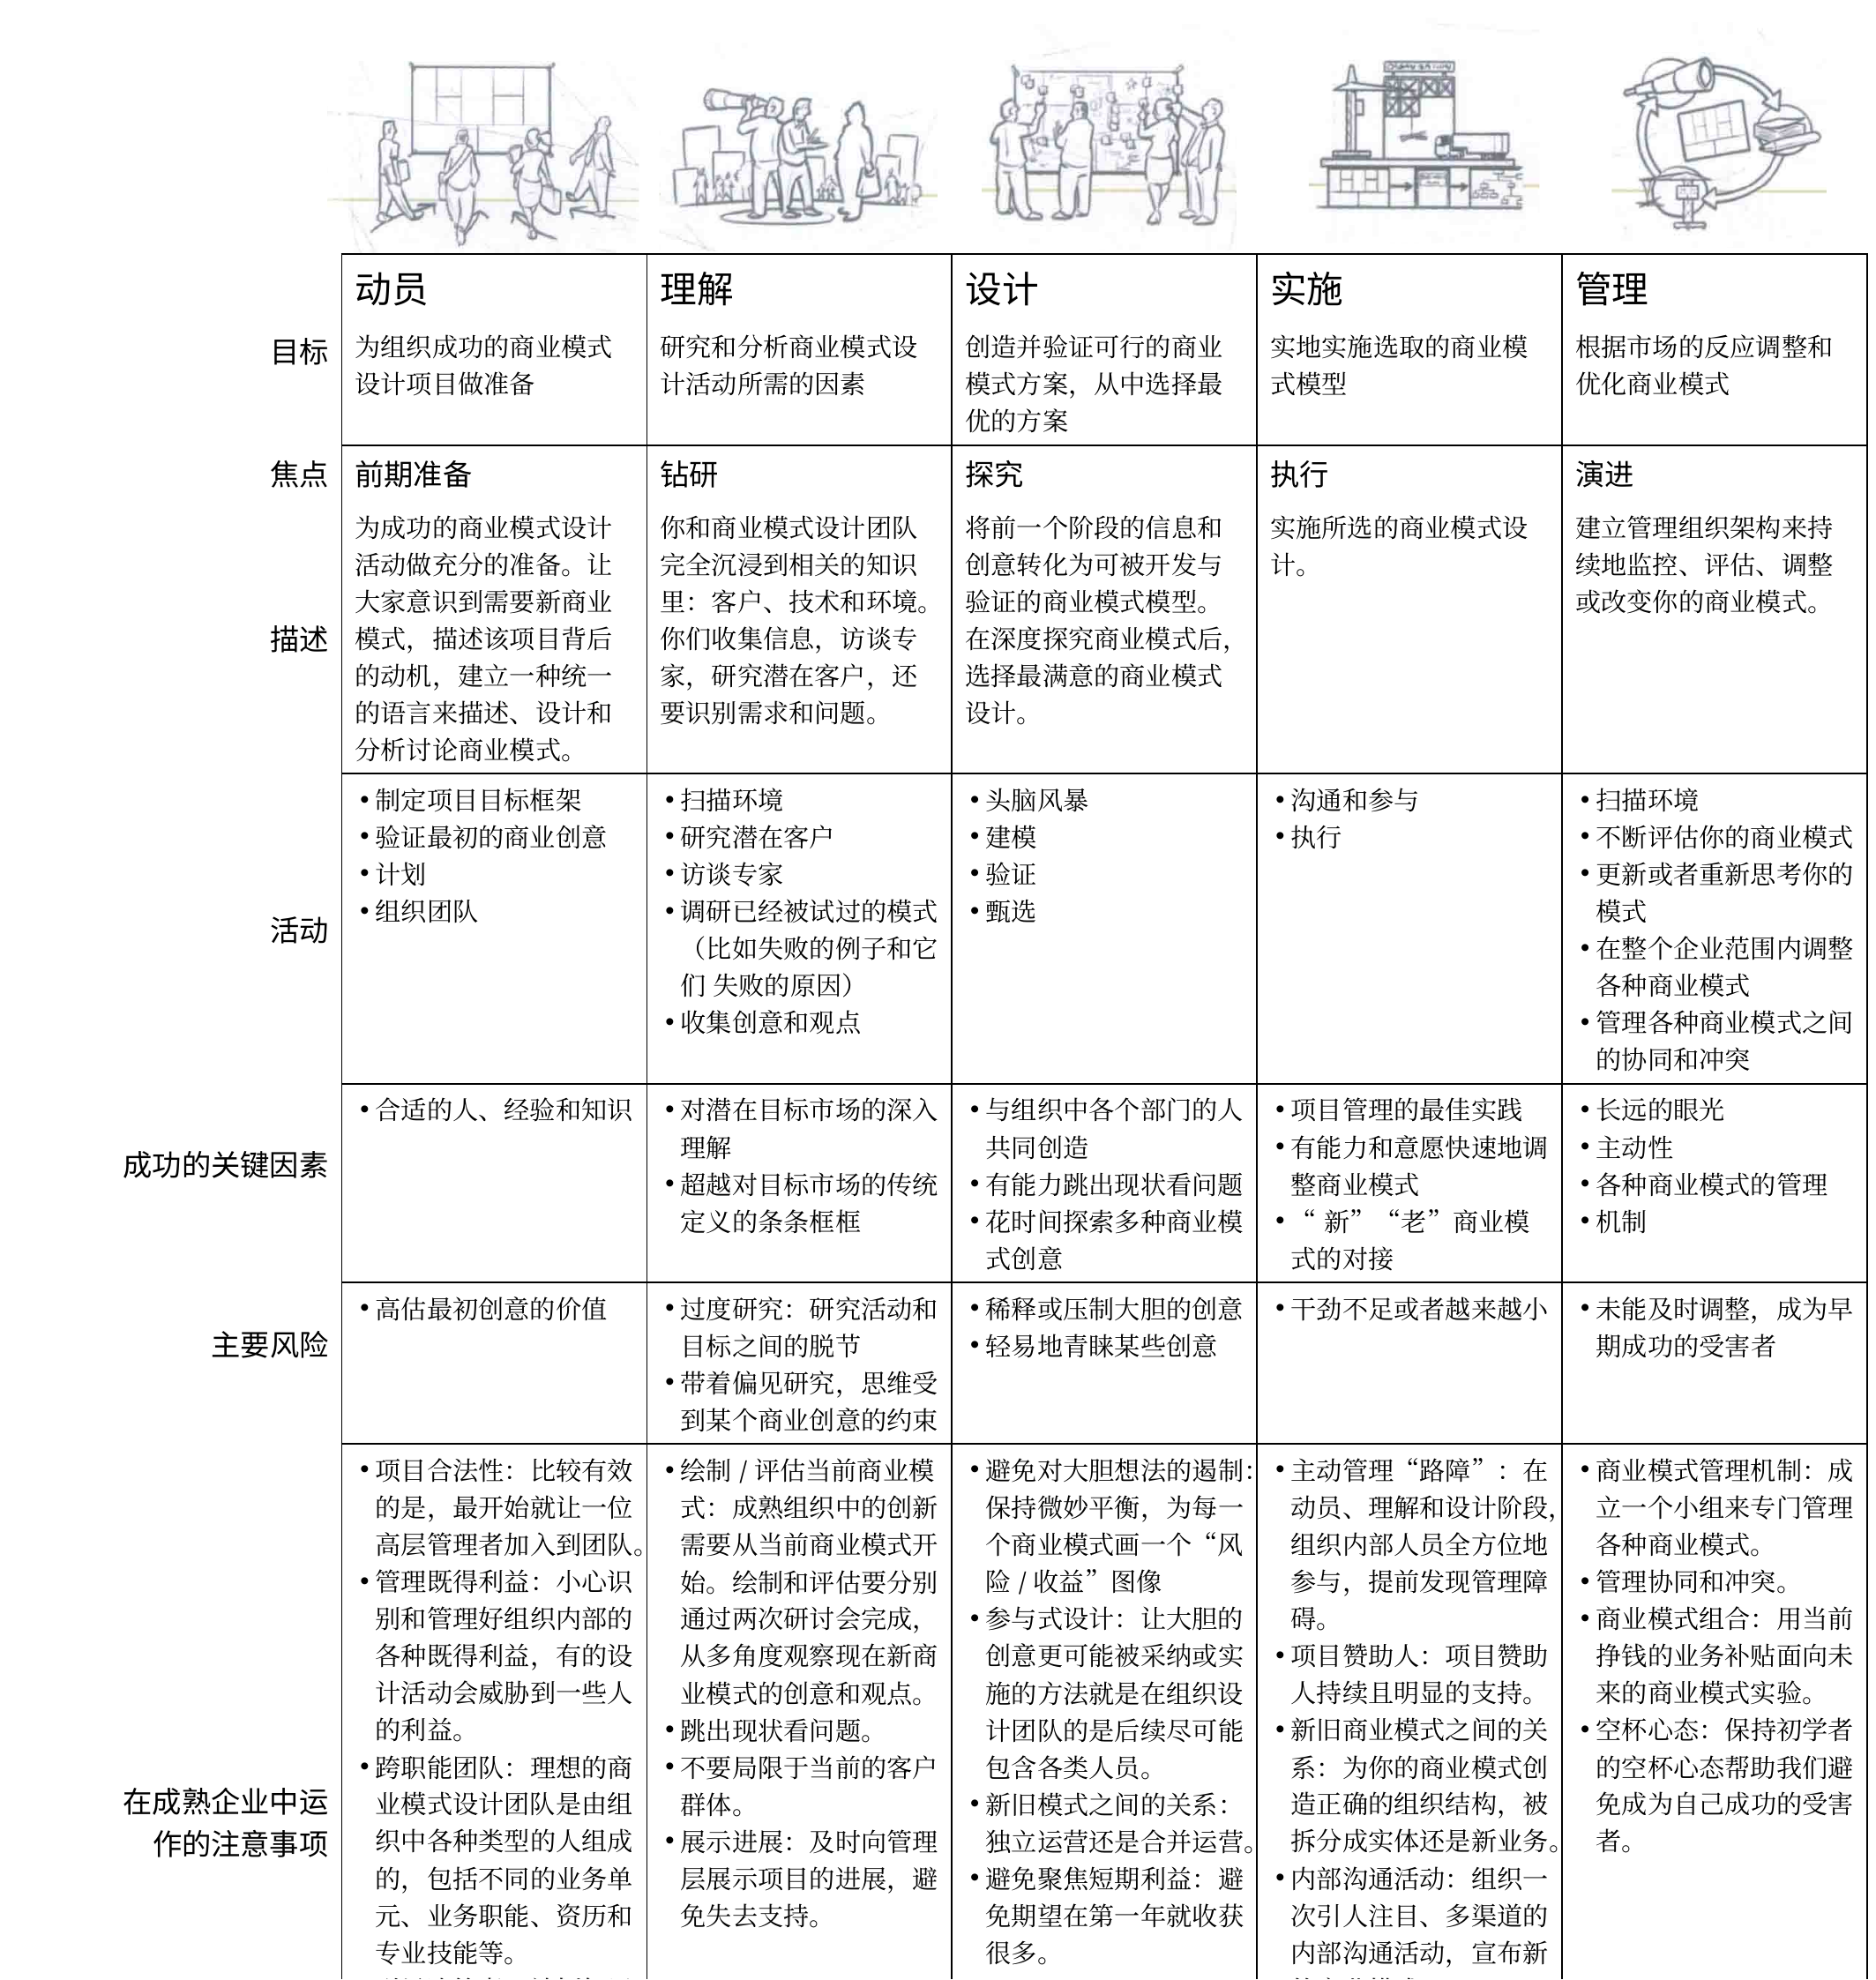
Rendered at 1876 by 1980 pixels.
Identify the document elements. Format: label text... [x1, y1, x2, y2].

picture [659, 42, 938, 251]
table_cell 项目合法性：比较有效的是，最开始就让一位高层管理者加入到团队。 管理既得利益：小心识别和管理好组织内部的各种既得利益，有的设计活动会威胁到一些人的利益。 跨职能团队：理想的商业模式设计团队是由组织中各种类型的人组成的，包括不同的业务单元、业务职能、资历和专业技能等。 引导决策者：计划好用相当多的时间来引导和教育决策者，让他们理解这些商业模式、重要性，以及设计和创新的流程。 [342, 1445, 647, 1979]
table_cell 前期准备 [342, 446, 647, 501]
table_cell 实施所选的商业模式设计。 [1258, 501, 1561, 773]
table_cell 对潜在目标市场的深入理解 超越对目标市场的传统定义的条条框框 [647, 1085, 951, 1281]
table_cell 执行 [1258, 446, 1561, 501]
table_cell 焦点 [37, 445, 341, 501]
table_cell 为组织成功的商业模式设计项目做准备 [342, 321, 647, 445]
table_cell 根据市场的反应调整和优化商业模式 [1563, 321, 1866, 445]
table_cell 建立管理组织架构来持续地监控、评估、调整或改变你的商业模式。 [1563, 501, 1866, 773]
table_cell 创造并验证可行的商业模式方案，从中选择最优的方案 [953, 321, 1256, 445]
table_cell 活动 [37, 773, 341, 1084]
table_cell 高估最初创意的价值 [342, 1283, 647, 1443]
table_cell 在成熟企业中运 作的注意事项 [37, 1444, 341, 1979]
table_cell 商业模式管理机制：成立一个小组来专门管理各种商业模式。 管理协同和冲突。 商业模式组合：用当前挣钱的业务补贴面向未来的商业模式实验。 空杯心态：保持初学者的空杯心态帮助我们避免成为自己成功的受害者。 [1563, 1445, 1866, 1979]
picture [1611, 22, 1827, 248]
table_cell 扫描环境 不断评估你的商业模式 更新或者重新思考你的模式 在整个企业范围内调整各种商业模式 管理各种商业模式之间的协同和冲突 [1563, 774, 1866, 1083]
table_cell 制定项目目标框架 验证最初的商业创意 计划 组织团队 [342, 774, 647, 1083]
table_cell 沟通和参与 执行 [1258, 774, 1561, 1083]
table_header 理解 [647, 255, 951, 321]
table_header 设计 [953, 255, 1256, 321]
table_cell 与组织中各个部门的人共同创造 有能力跳出现状看问题 花时间探索多种商业模式创意 [953, 1085, 1256, 1281]
table_cell 头脑风暴 建模 验证 甄选 [953, 774, 1256, 1083]
table_header 动员 [342, 255, 647, 321]
table_cell 实地实施选取的商业模式模型 [1258, 321, 1561, 445]
table_cell 探究 [953, 446, 1256, 501]
table_cell 绘制/评估当前商业模式：成熟组织中的创新需要从当前商业模式开始。绘制和评估要分别通过两次研讨会完成，从多角度观察现在新商业模式的创意和观点。 跳出现状看问题。 不要局限于当前的客户群体。 展示进展：及时向管理层展示项目的进展，避免失去支持。 [647, 1445, 951, 1979]
table_cell 演进 [1563, 446, 1866, 501]
picture [1308, 18, 1540, 243]
table_cell 过度研究：研究活动和目标之间的脱节 带着偏见研究，思维受到某个商业创意的约束 [647, 1283, 951, 1443]
table_cell 主动管理“路障”：在动员、理解和设计阶段，组织内部人员全方位地参与，提前发现管理障碍。 项目赞助人：项目赞助人持续且明显的支持。 新旧商业模式之间的关系：为你的商业模式创造正确的组织结构，被拆分成实体还是新业务。 内部沟通活动：组织一次引人注目、多渠道的内部沟通活动，宣布新的商业模式。 [1258, 1445, 1561, 1979]
table_cell 长远的眼光 主动性 各种商业模式的管理 机制 [1563, 1085, 1866, 1281]
table_cell 避免对大胆想法的遏制：保持微妙平衡，为每一个商业模式画一个“风险/收益”图像 参与式设计：让大胆的创意更可能被采纳或实施的方法就是在组织设计团队的是后续尽可能包含各类人员。 新旧模式之间的关系：独立运营还是合并运营。 避免聚焦短期利益：避免期望在第一年就收获很多。 [953, 1445, 1256, 1979]
table_cell 成功的关键因素 [37, 1084, 341, 1282]
table_cell 扫描环境 研究潜在客户 访谈专家 调研已经被试过的模式（比如失败的例子和它们 失败的原因） 收集创意和观点 [647, 774, 951, 1083]
table_cell 干劲不足或者越来越小 [1258, 1283, 1561, 1443]
table_header 目标 [37, 254, 341, 445]
table_cell 项目管理的最佳实践 有能力和意愿快速地调整商业模式 “新”“老”商业模式的对接 [1258, 1085, 1561, 1281]
table_cell 你和商业模式设计团队完全沉浸到相关的知识里：客户、技术和环境。你们收集信息，访谈专家，研究潜在客户，还要识别需求和问题。 [647, 501, 951, 773]
table_cell 合适的人、经验和知识 [342, 1085, 647, 1281]
table_cell 钻研 [647, 446, 951, 501]
table_cell 将前一个阶段的信息和创意转化为可被开发与验证的商业模式模型。在深度探究商业模式后，选择最满意的商业模式设计。 [953, 501, 1256, 773]
table_cell 稀释或压制大胆的创意 轻易地青睐某些创意 [953, 1283, 1256, 1443]
table_cell 为成功的商业模式设计活动做充分的准备。让大家意识到需要新商业模式，描述该项目背后的动机，建立一种统一的语言来描述、设计和分析讨论商业模式。 [342, 501, 647, 773]
table_cell 主要风险 [37, 1282, 341, 1444]
picture [327, 61, 639, 255]
table_header 实施 [1258, 255, 1561, 321]
table_cell 未能及时调整，成为早期成功的受害者 [1563, 1283, 1866, 1443]
picture [982, 24, 1237, 250]
table_header 管理 [1563, 255, 1866, 321]
table_cell 研究和分析商业模式设计活动所需的因素 [647, 321, 951, 445]
table_cell 描述 [37, 501, 341, 773]
